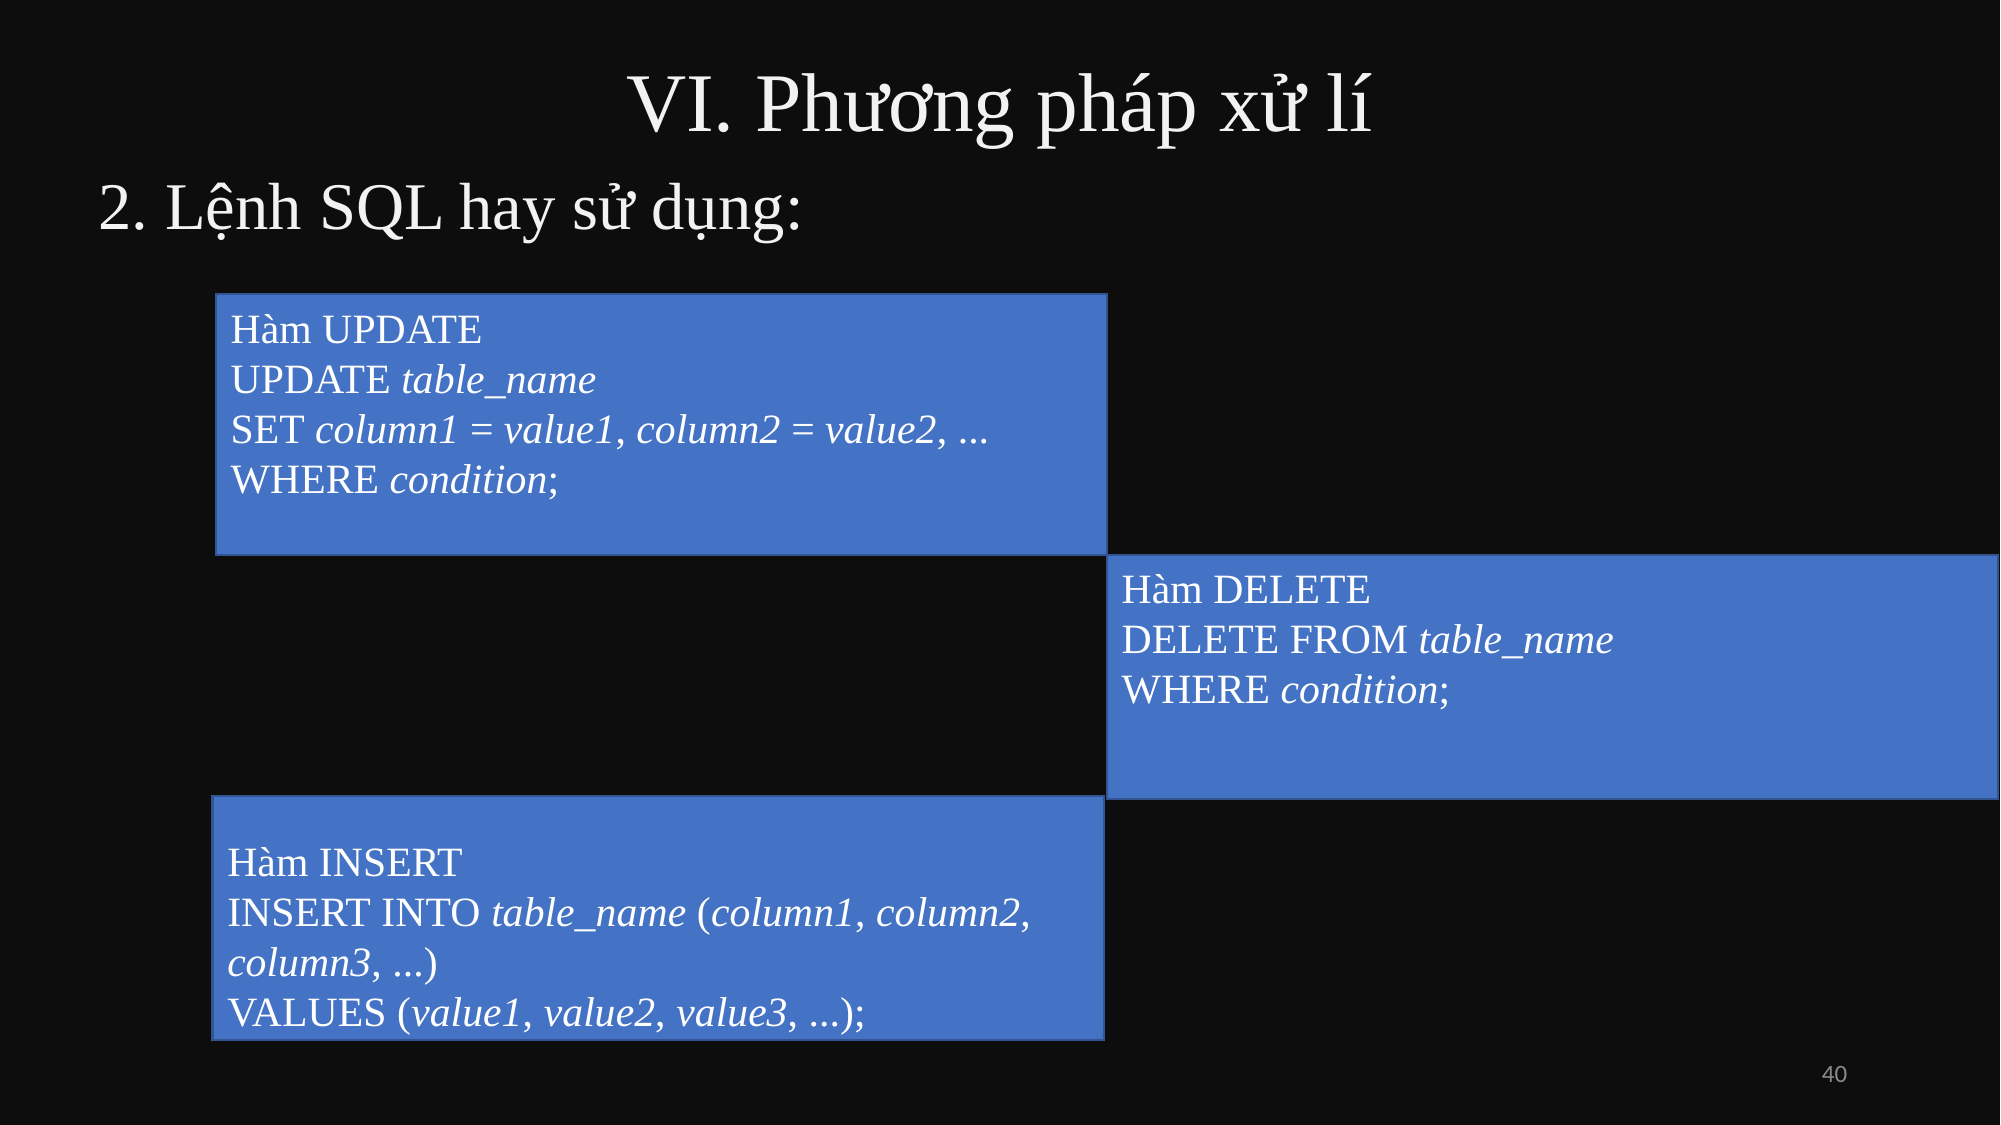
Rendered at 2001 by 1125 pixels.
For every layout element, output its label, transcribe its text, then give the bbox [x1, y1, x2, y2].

text_box 2. Lệnh SQL hay sử dụng: [83, 155, 820, 251]
text_box VI. Phương pháp xử lí [611, 40, 1389, 156]
text_box Hàm DELETE DELETE FROM table_name WHERE condition; [1106, 554, 2000, 720]
slide_number 40 [1412, 1042, 1863, 1103]
text_box Hàm INSERT INSERT INTO table_name (column1, column2, column3, ...) VALUES (value1, value2, value3, ...); [212, 827, 1107, 1043]
text_box [215, 510, 1108, 556]
text_box [1106, 720, 1999, 800]
text_box [211, 795, 1105, 1041]
text_box Hàm UPDATE UPDATE table_name SET column1 = value1, column2 = value2, ... WHERE condition; [215, 294, 1277, 510]
